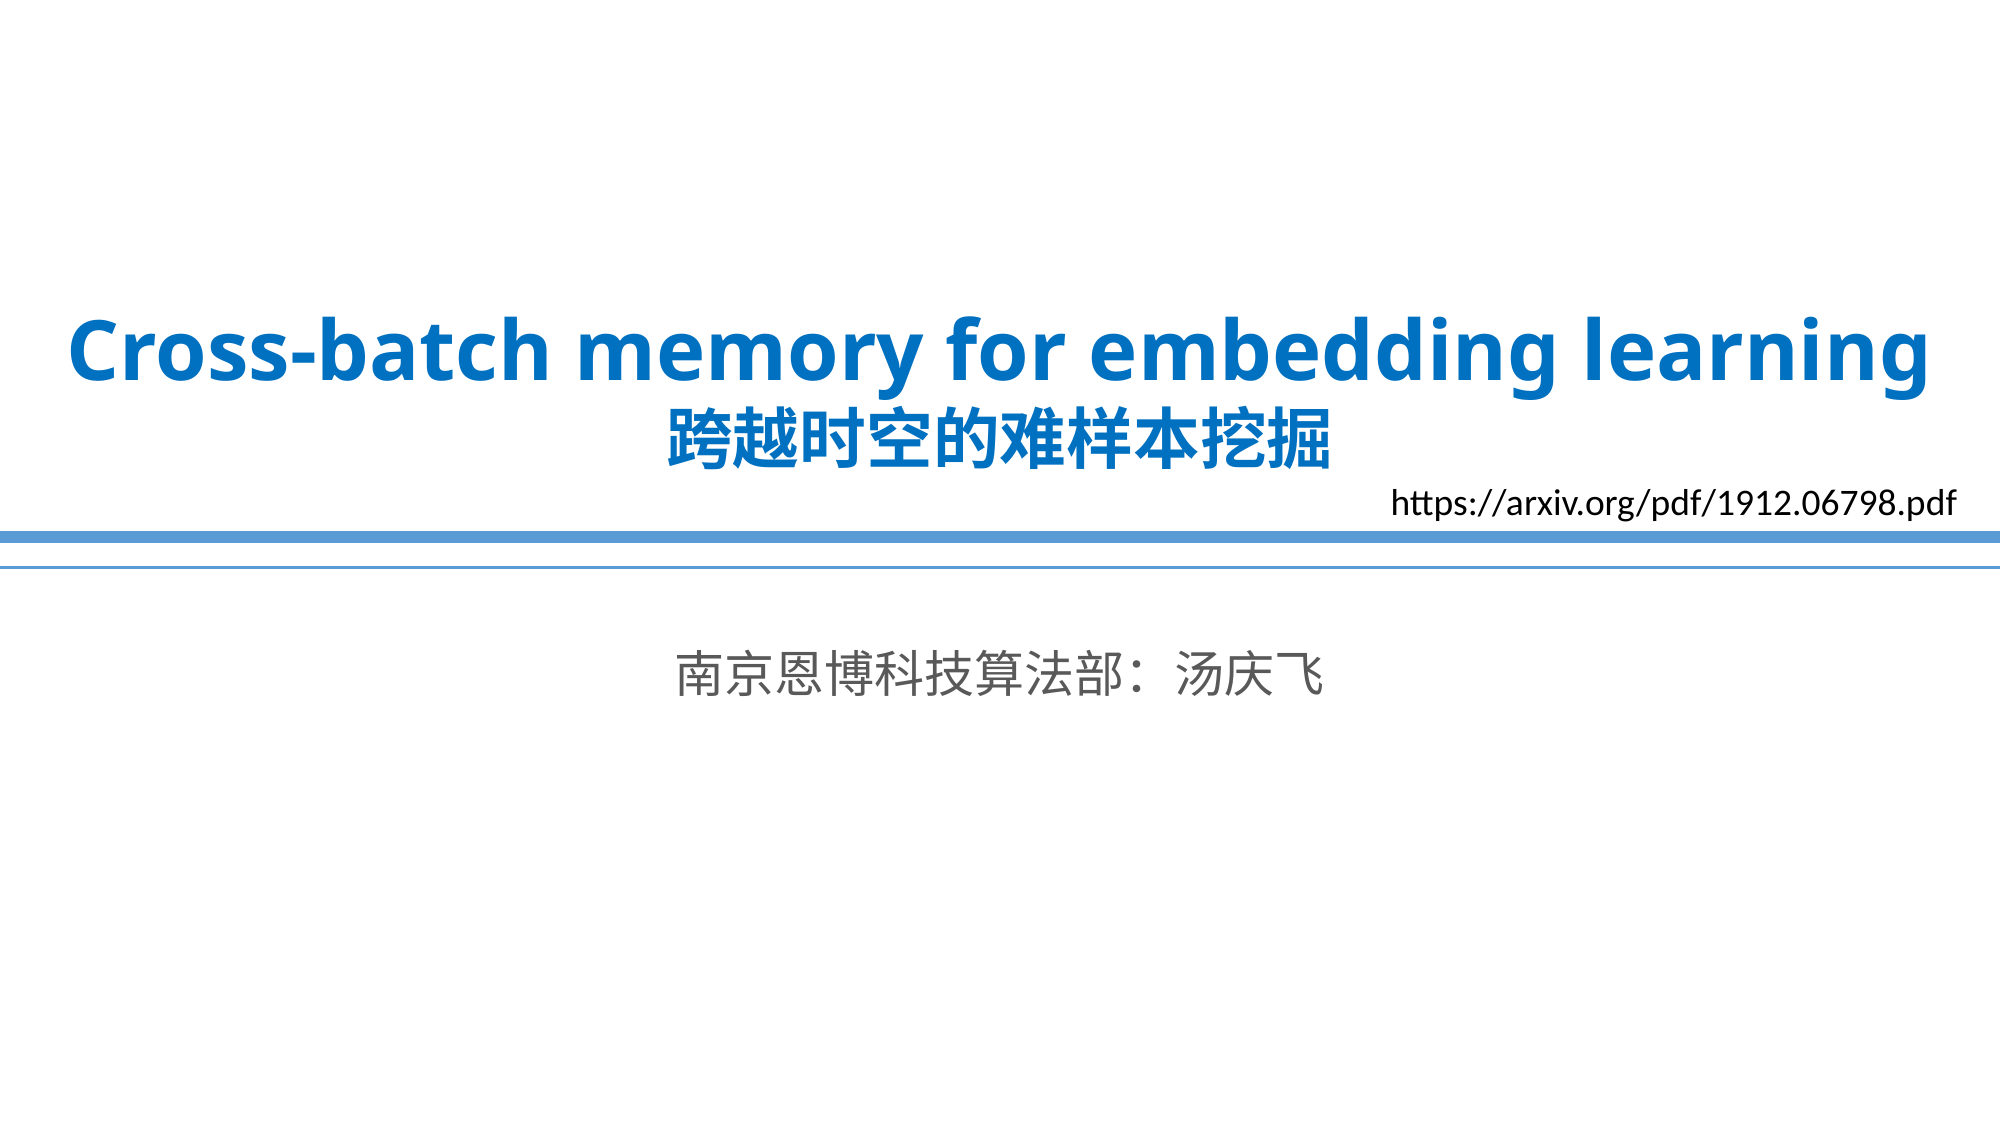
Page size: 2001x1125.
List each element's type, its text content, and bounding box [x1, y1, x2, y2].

text_box 南京恩博科技算法部：汤庆飞 [659, 634, 1341, 710]
text_box Cross-batch memory for embedding learning 跨越时空的难样本挖掘 [23, 289, 1977, 485]
text_box https://arxiv.org/pdf/1912.06798.pdf [1375, 470, 1973, 531]
